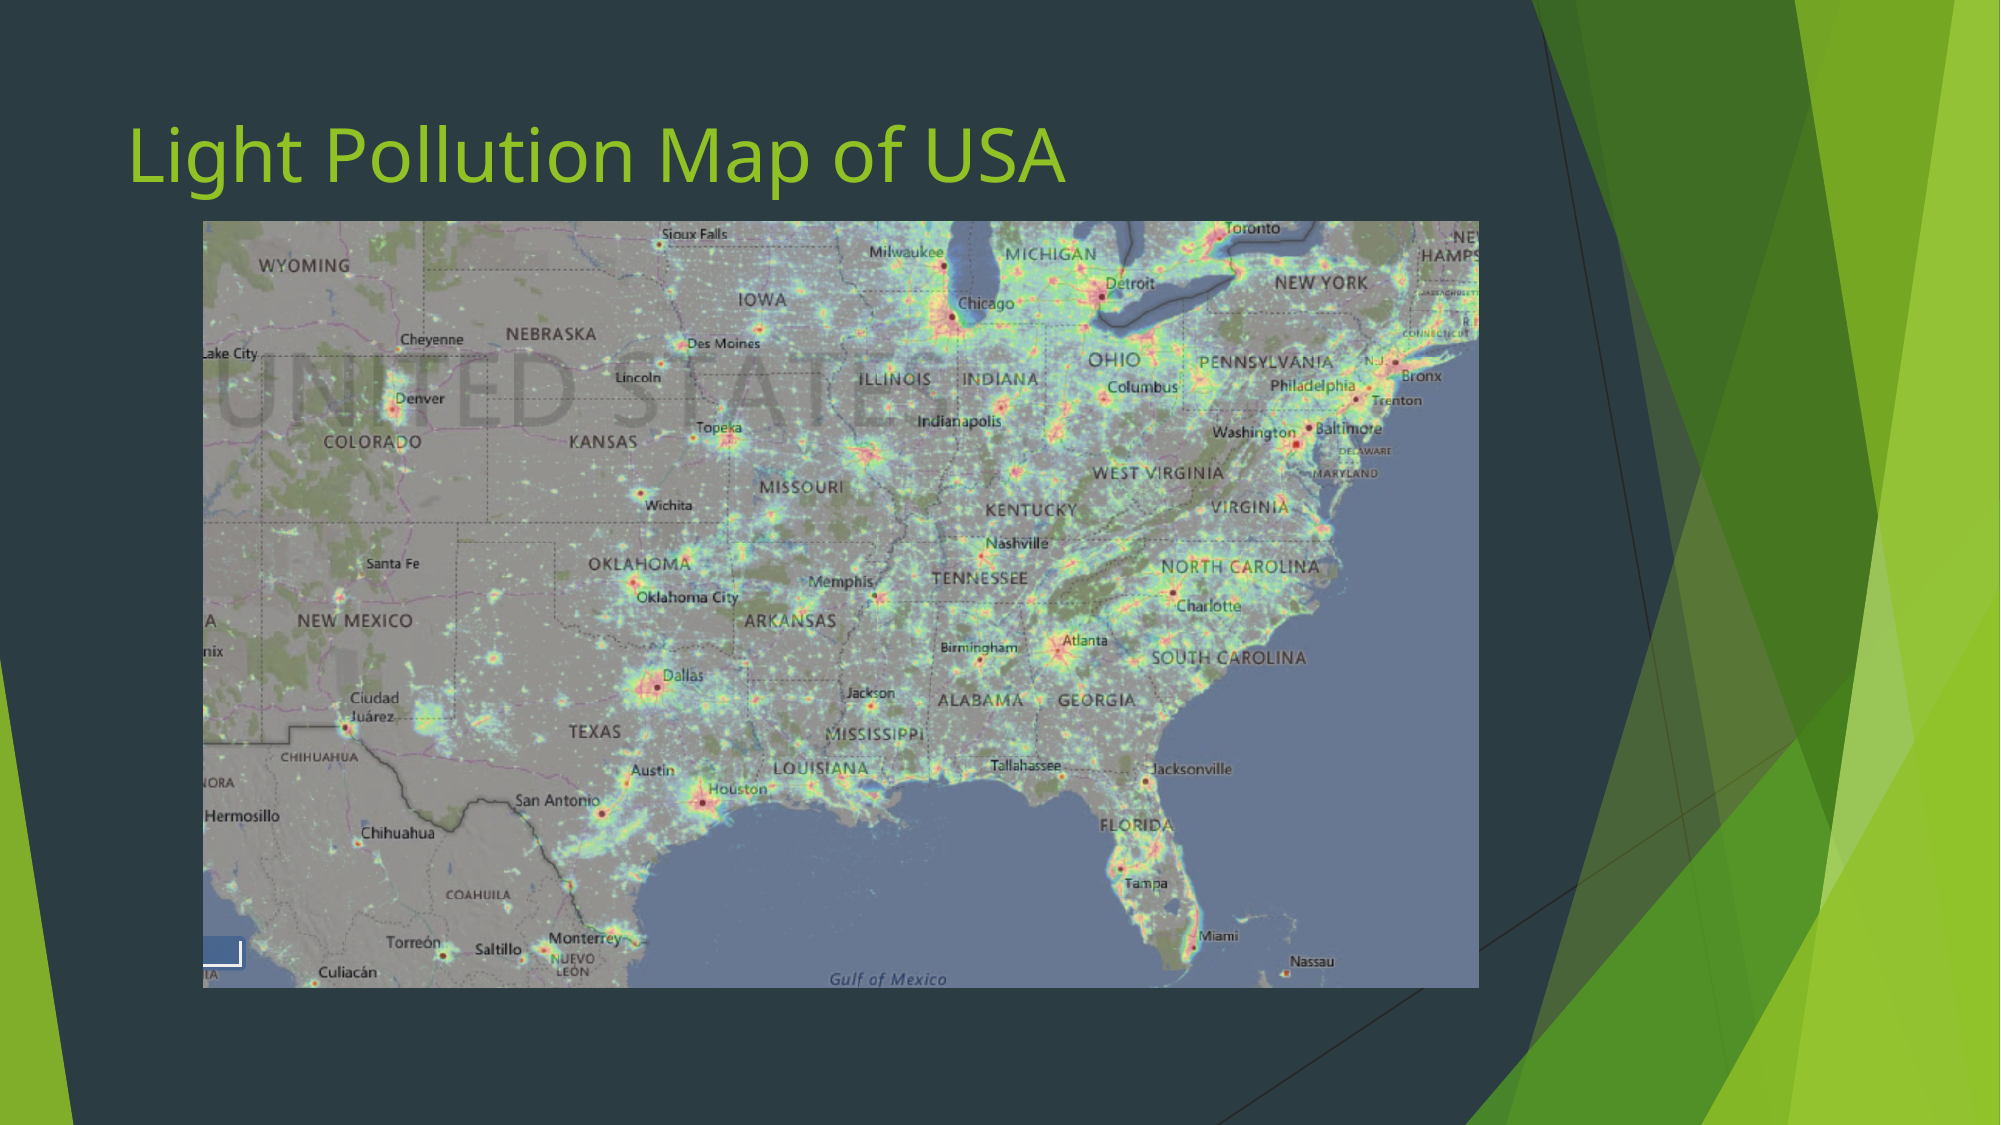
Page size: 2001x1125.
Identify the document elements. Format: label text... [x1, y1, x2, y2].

title Light Pollution Map of USA [111, 99, 1522, 317]
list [202, 221, 1479, 989]
